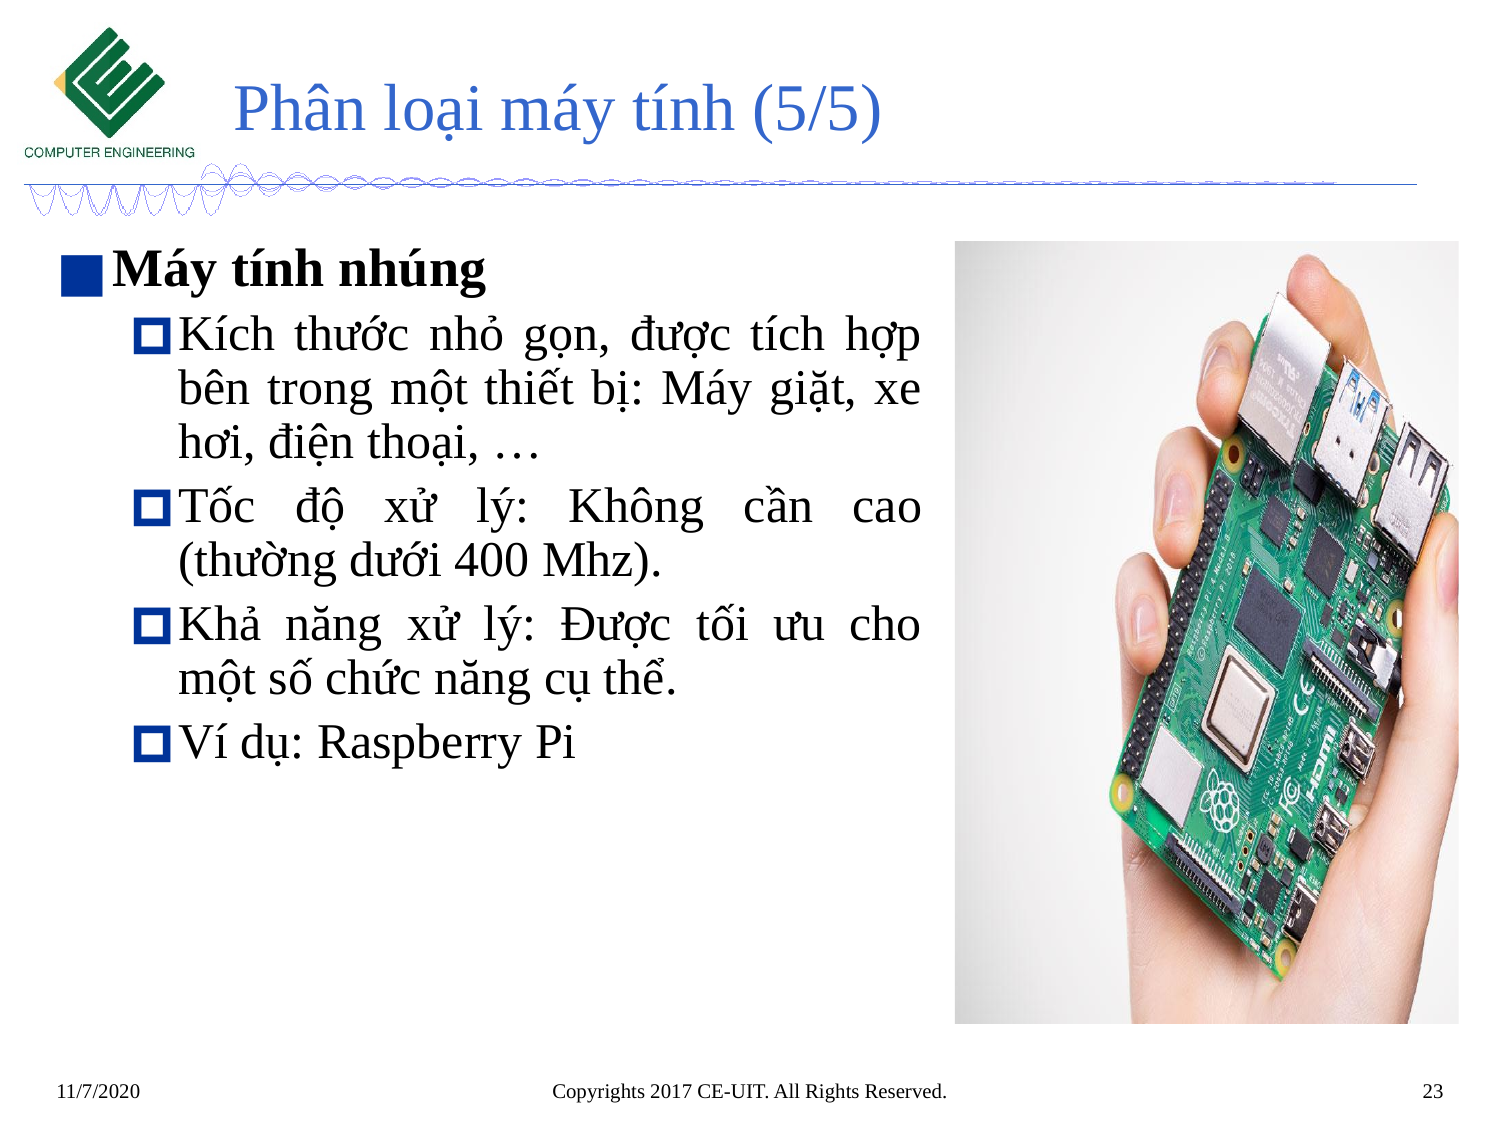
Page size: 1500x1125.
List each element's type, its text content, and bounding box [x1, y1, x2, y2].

title Phân loại máy tính (5/5) [218, 47, 1425, 161]
footer Copyrights 2017 CE-UIT. All Rights Reserved. [289, 1070, 1211, 1118]
picture [29, 218, 1459, 1024]
list Máy tính nhúng Kích thước nhỏ gọn, được tích hợp bên trong một thiết bị: Máy giặt, xe hơi, điện thoại, … Tốc độ xử lý: Không cần cao (thường dưới 400 Mhz). Khả năng xử lý: Được tối ưu cho một số chức năng cụ thể. Ví dụ: Raspberry Pi [41, 231, 938, 1024]
picture [17, 0, 201, 184]
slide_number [41, 1070, 289, 1118]
slide_number 23 [1211, 1070, 1459, 1118]
